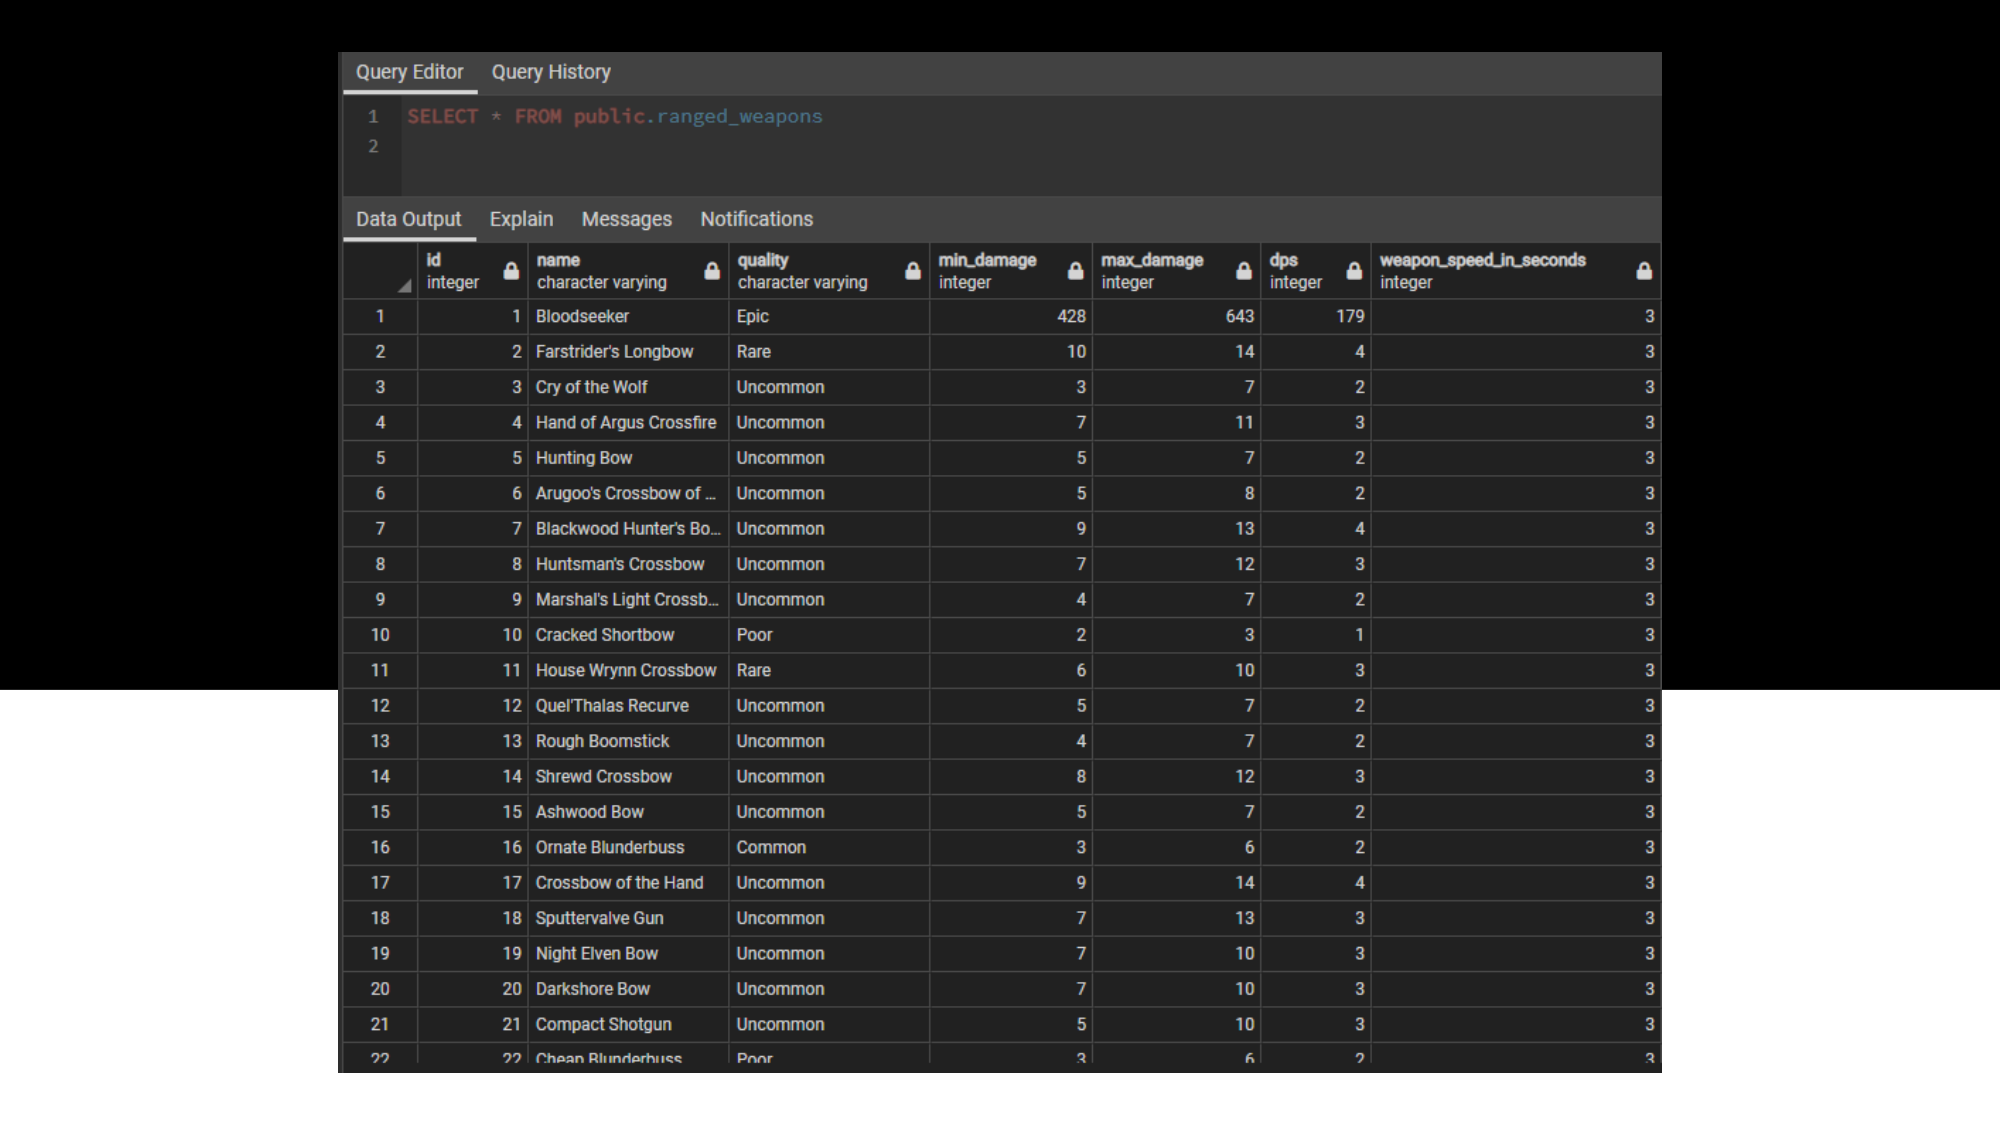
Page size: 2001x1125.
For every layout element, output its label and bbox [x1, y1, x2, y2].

list [337, 52, 1662, 1073]
text_box [0, 0, 2000, 689]
text_box [0, 689, 2000, 1125]
